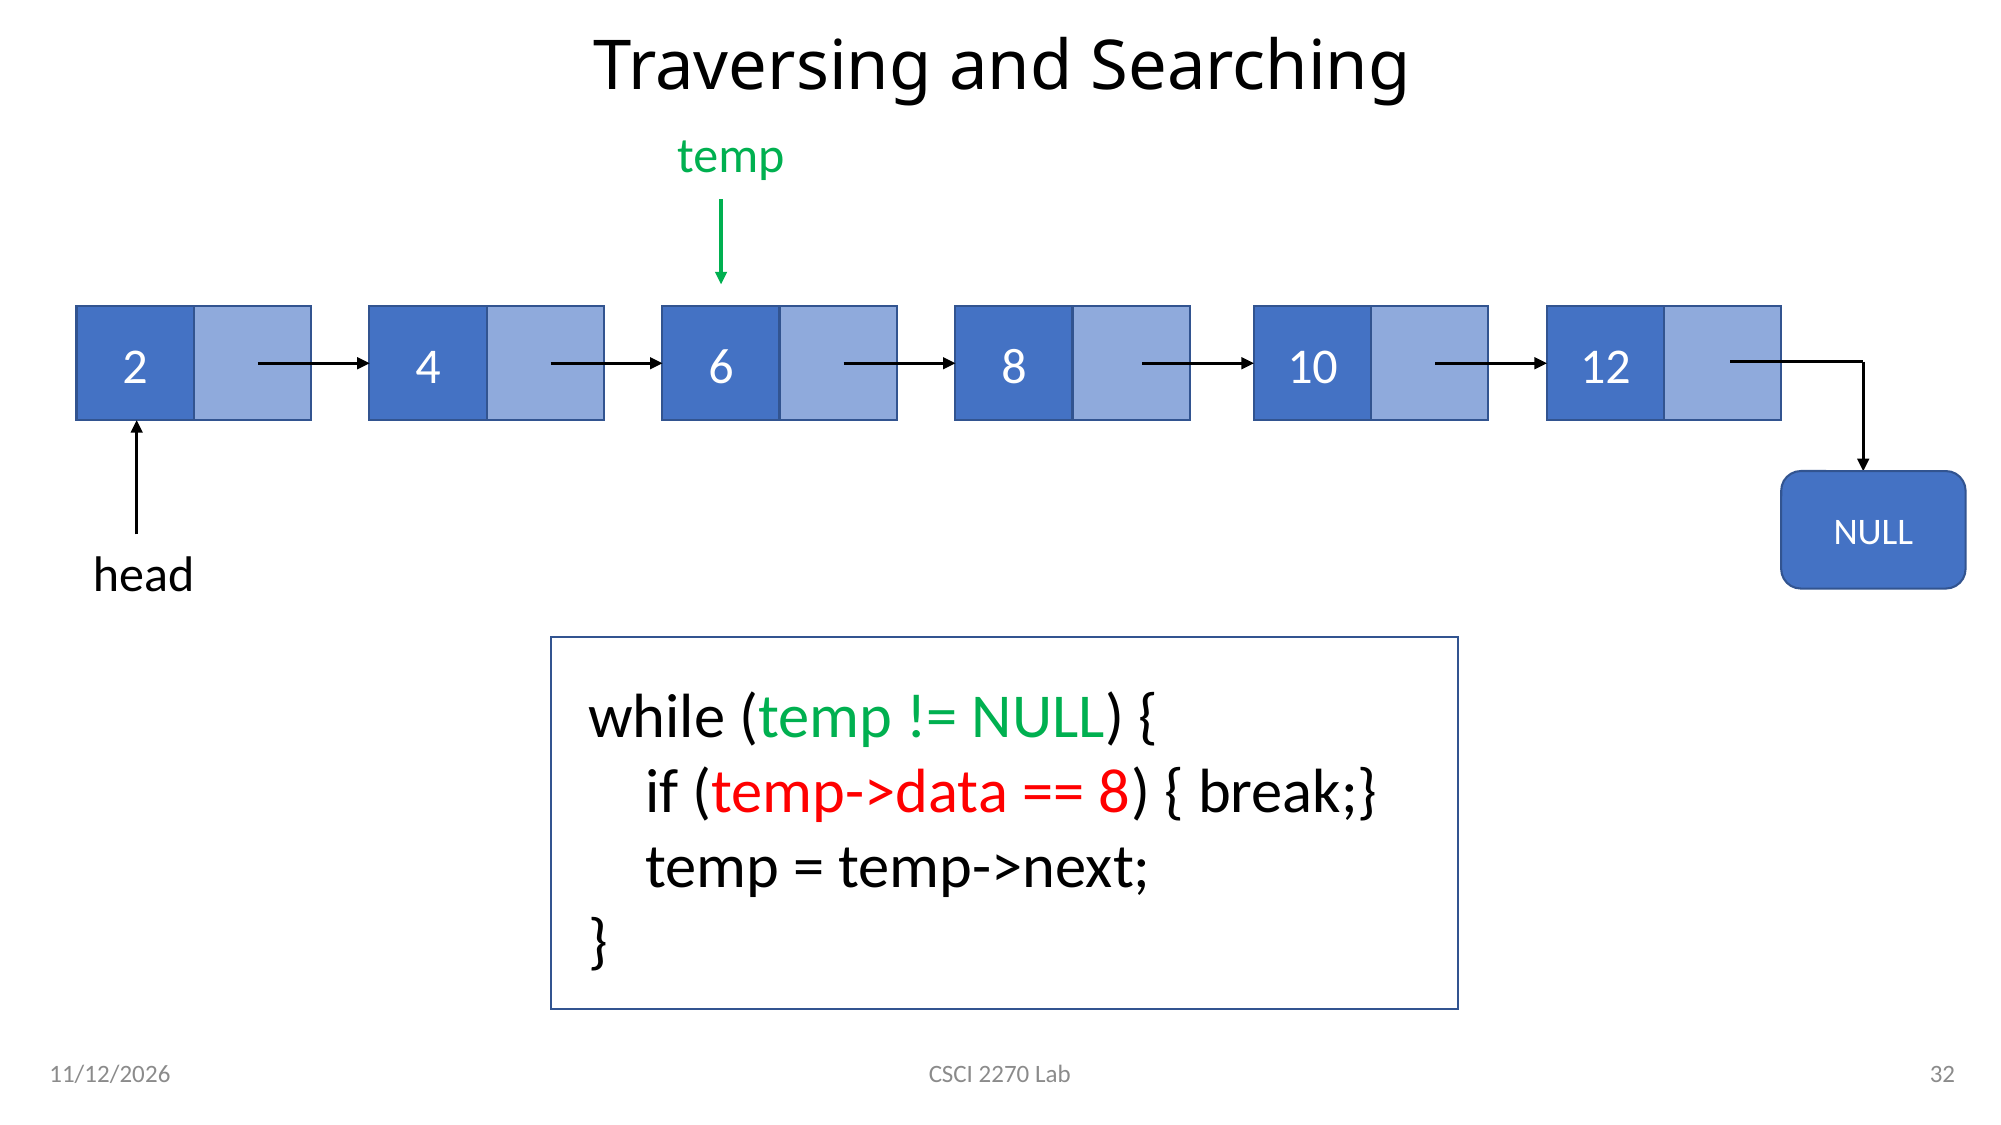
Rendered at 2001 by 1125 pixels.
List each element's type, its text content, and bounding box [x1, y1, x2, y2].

text_box [779, 305, 898, 421]
text_box [1663, 305, 1782, 421]
text_box 10 [1253, 305, 1370, 421]
text_box 12 [1546, 305, 1663, 421]
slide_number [34, 1042, 485, 1103]
text_box [193, 305, 312, 421]
text_box [1370, 305, 1489, 421]
slide_number 32 [1520, 1042, 1971, 1103]
title Traversing and Searching [34, 22, 1971, 112]
text_box 2 [75, 305, 193, 421]
footer CSCI 2270 Lab [662, 1042, 1338, 1103]
text_box 4 [368, 305, 486, 421]
text_box temp [662, 115, 801, 191]
text_box [550, 636, 1459, 1010]
text_box 6 [661, 305, 779, 421]
text_box head [78, 534, 211, 610]
text_box 8 [954, 305, 1072, 421]
text_box [1072, 305, 1191, 421]
text_box [486, 305, 605, 421]
text_box NULL [1780, 469, 1967, 590]
